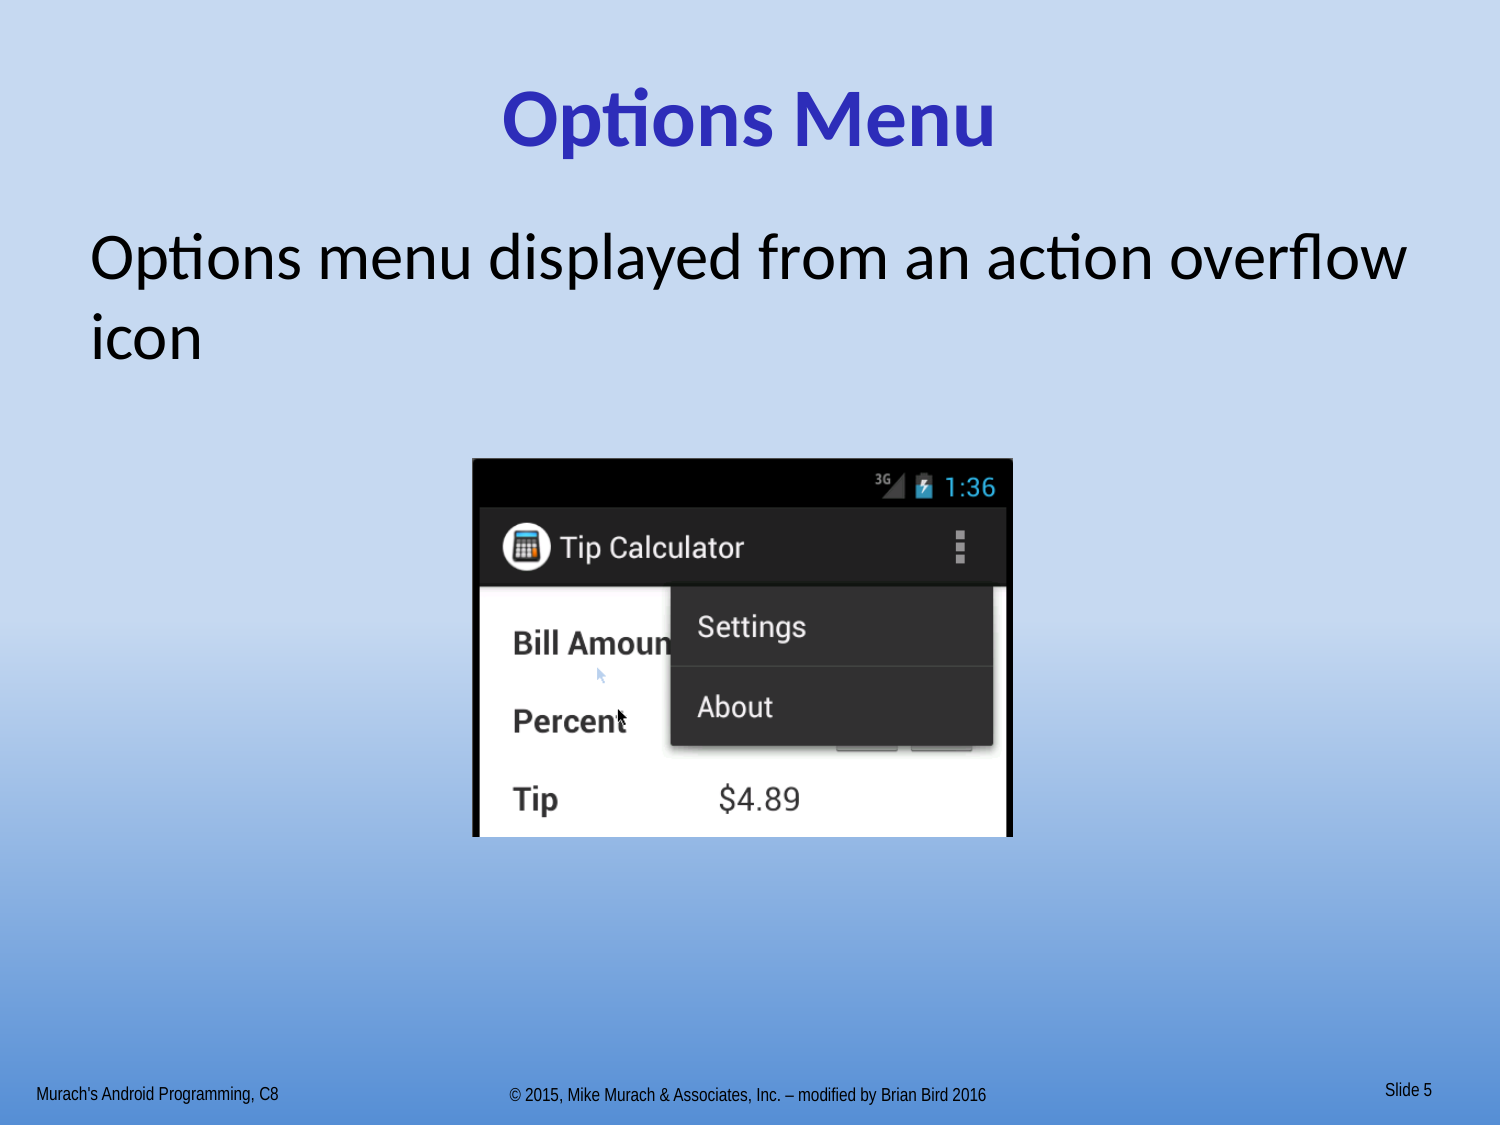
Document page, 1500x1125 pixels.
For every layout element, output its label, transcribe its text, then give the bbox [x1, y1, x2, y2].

text_box Murach's Android Programming, C8 [21, 1037, 347, 1113]
list Options menu displayed from an action overflow icon [75, 205, 1425, 1005]
picture [472, 458, 1014, 838]
text_box © 2015, Mike Murach & Associates, Inc. – modified by Brian Bird 2016 [472, 1037, 1023, 1113]
text_box Slide 5 [1134, 1033, 1448, 1109]
title Options Menu [75, 45, 1425, 181]
